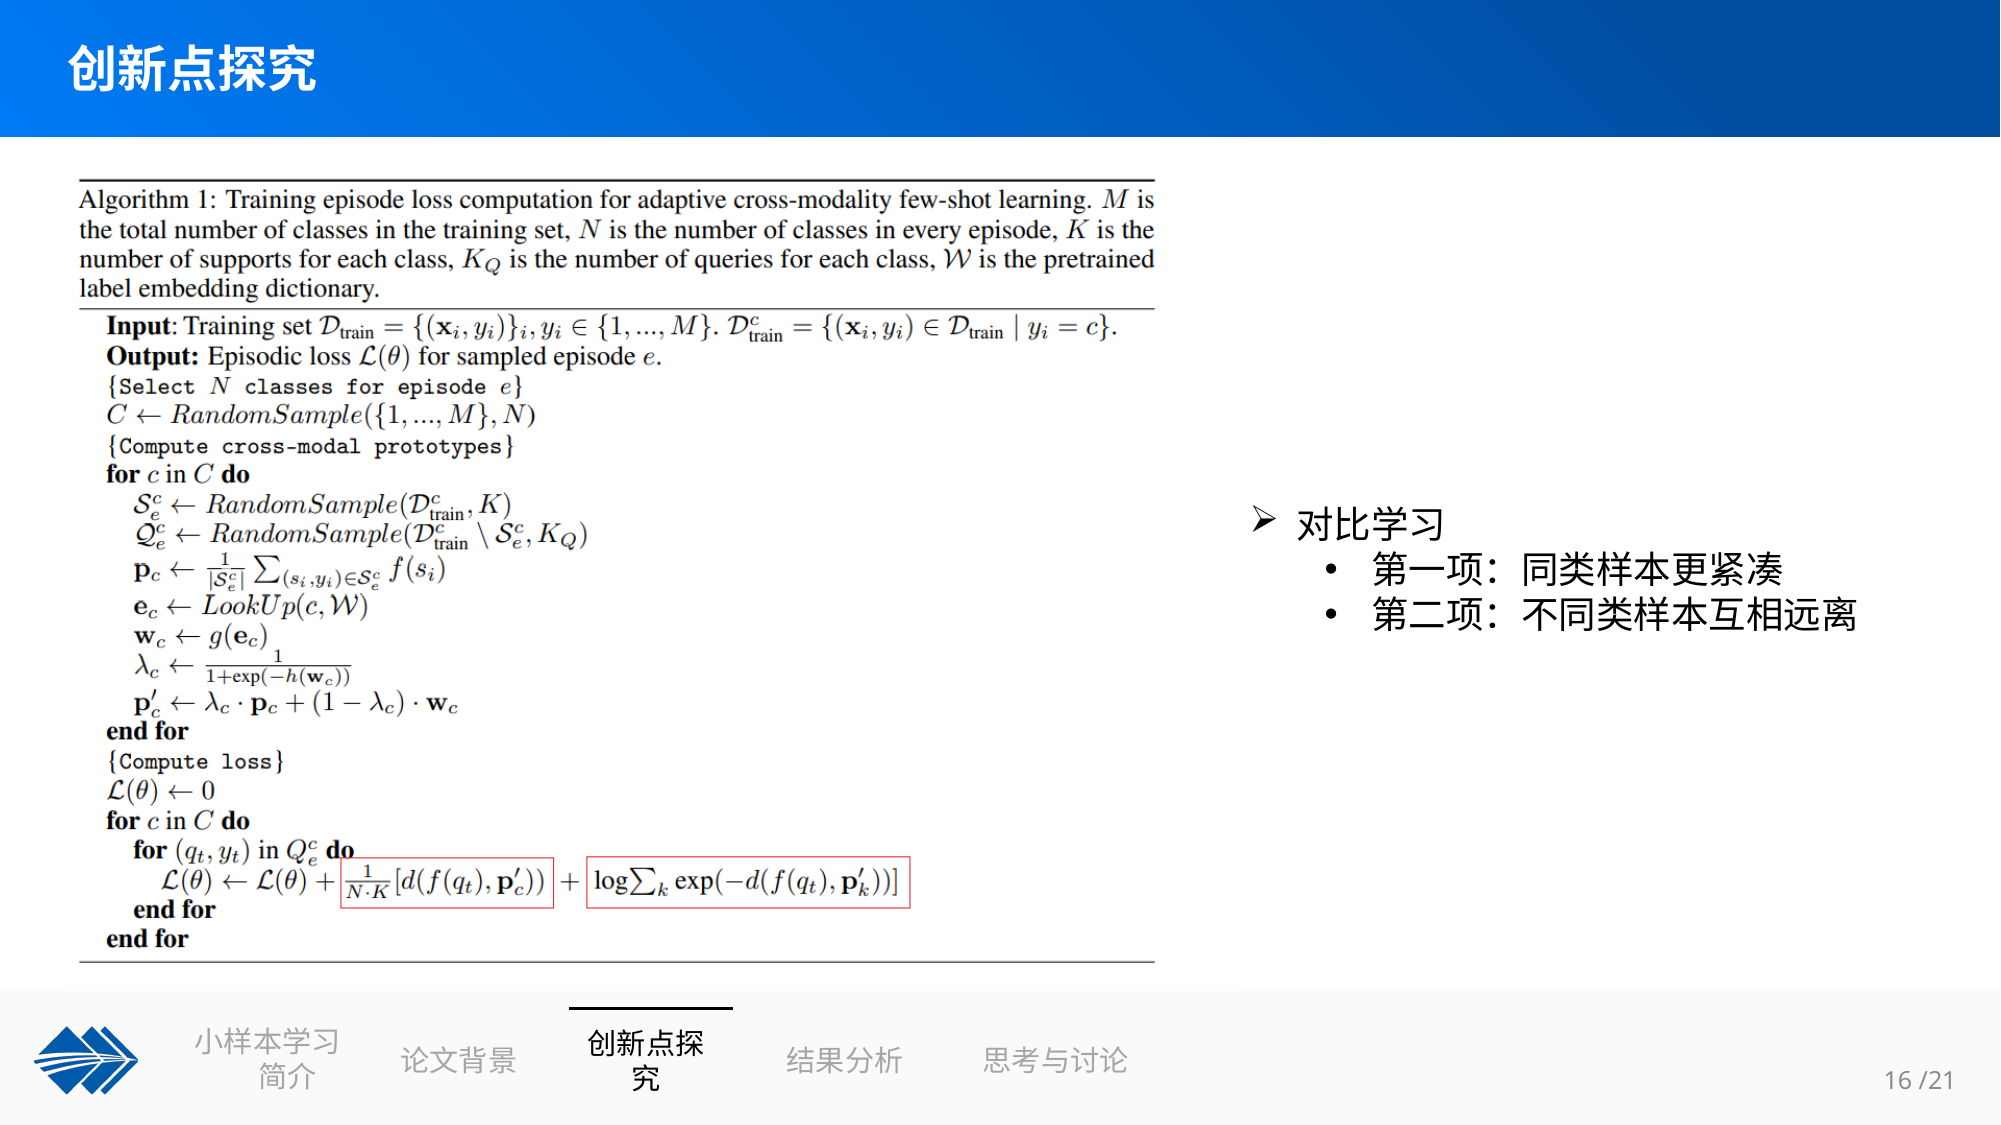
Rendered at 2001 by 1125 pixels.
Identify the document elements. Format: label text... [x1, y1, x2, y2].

text_box 结果分析 [768, 1035, 922, 1085]
picture [33, 1026, 139, 1113]
text_box [0, 0, 2000, 137]
text_box 论文背景 [382, 1035, 536, 1085]
text_box 小样本学习 简介 [148, 1015, 387, 1101]
text_box 思考与讨论 [964, 1035, 1148, 1085]
text_box [0, 988, 2000, 1125]
text_box 创新点探究 [569, 1017, 723, 1103]
picture [47, 155, 1245, 991]
text_box 对比学习 第一项：同类样本更紧凑 第二项：不同类样本互相远离 [1245, 493, 1883, 643]
text_box 创新点探究 [52, 30, 1796, 105]
text_box 16 /21 [1521, 1051, 1972, 1112]
